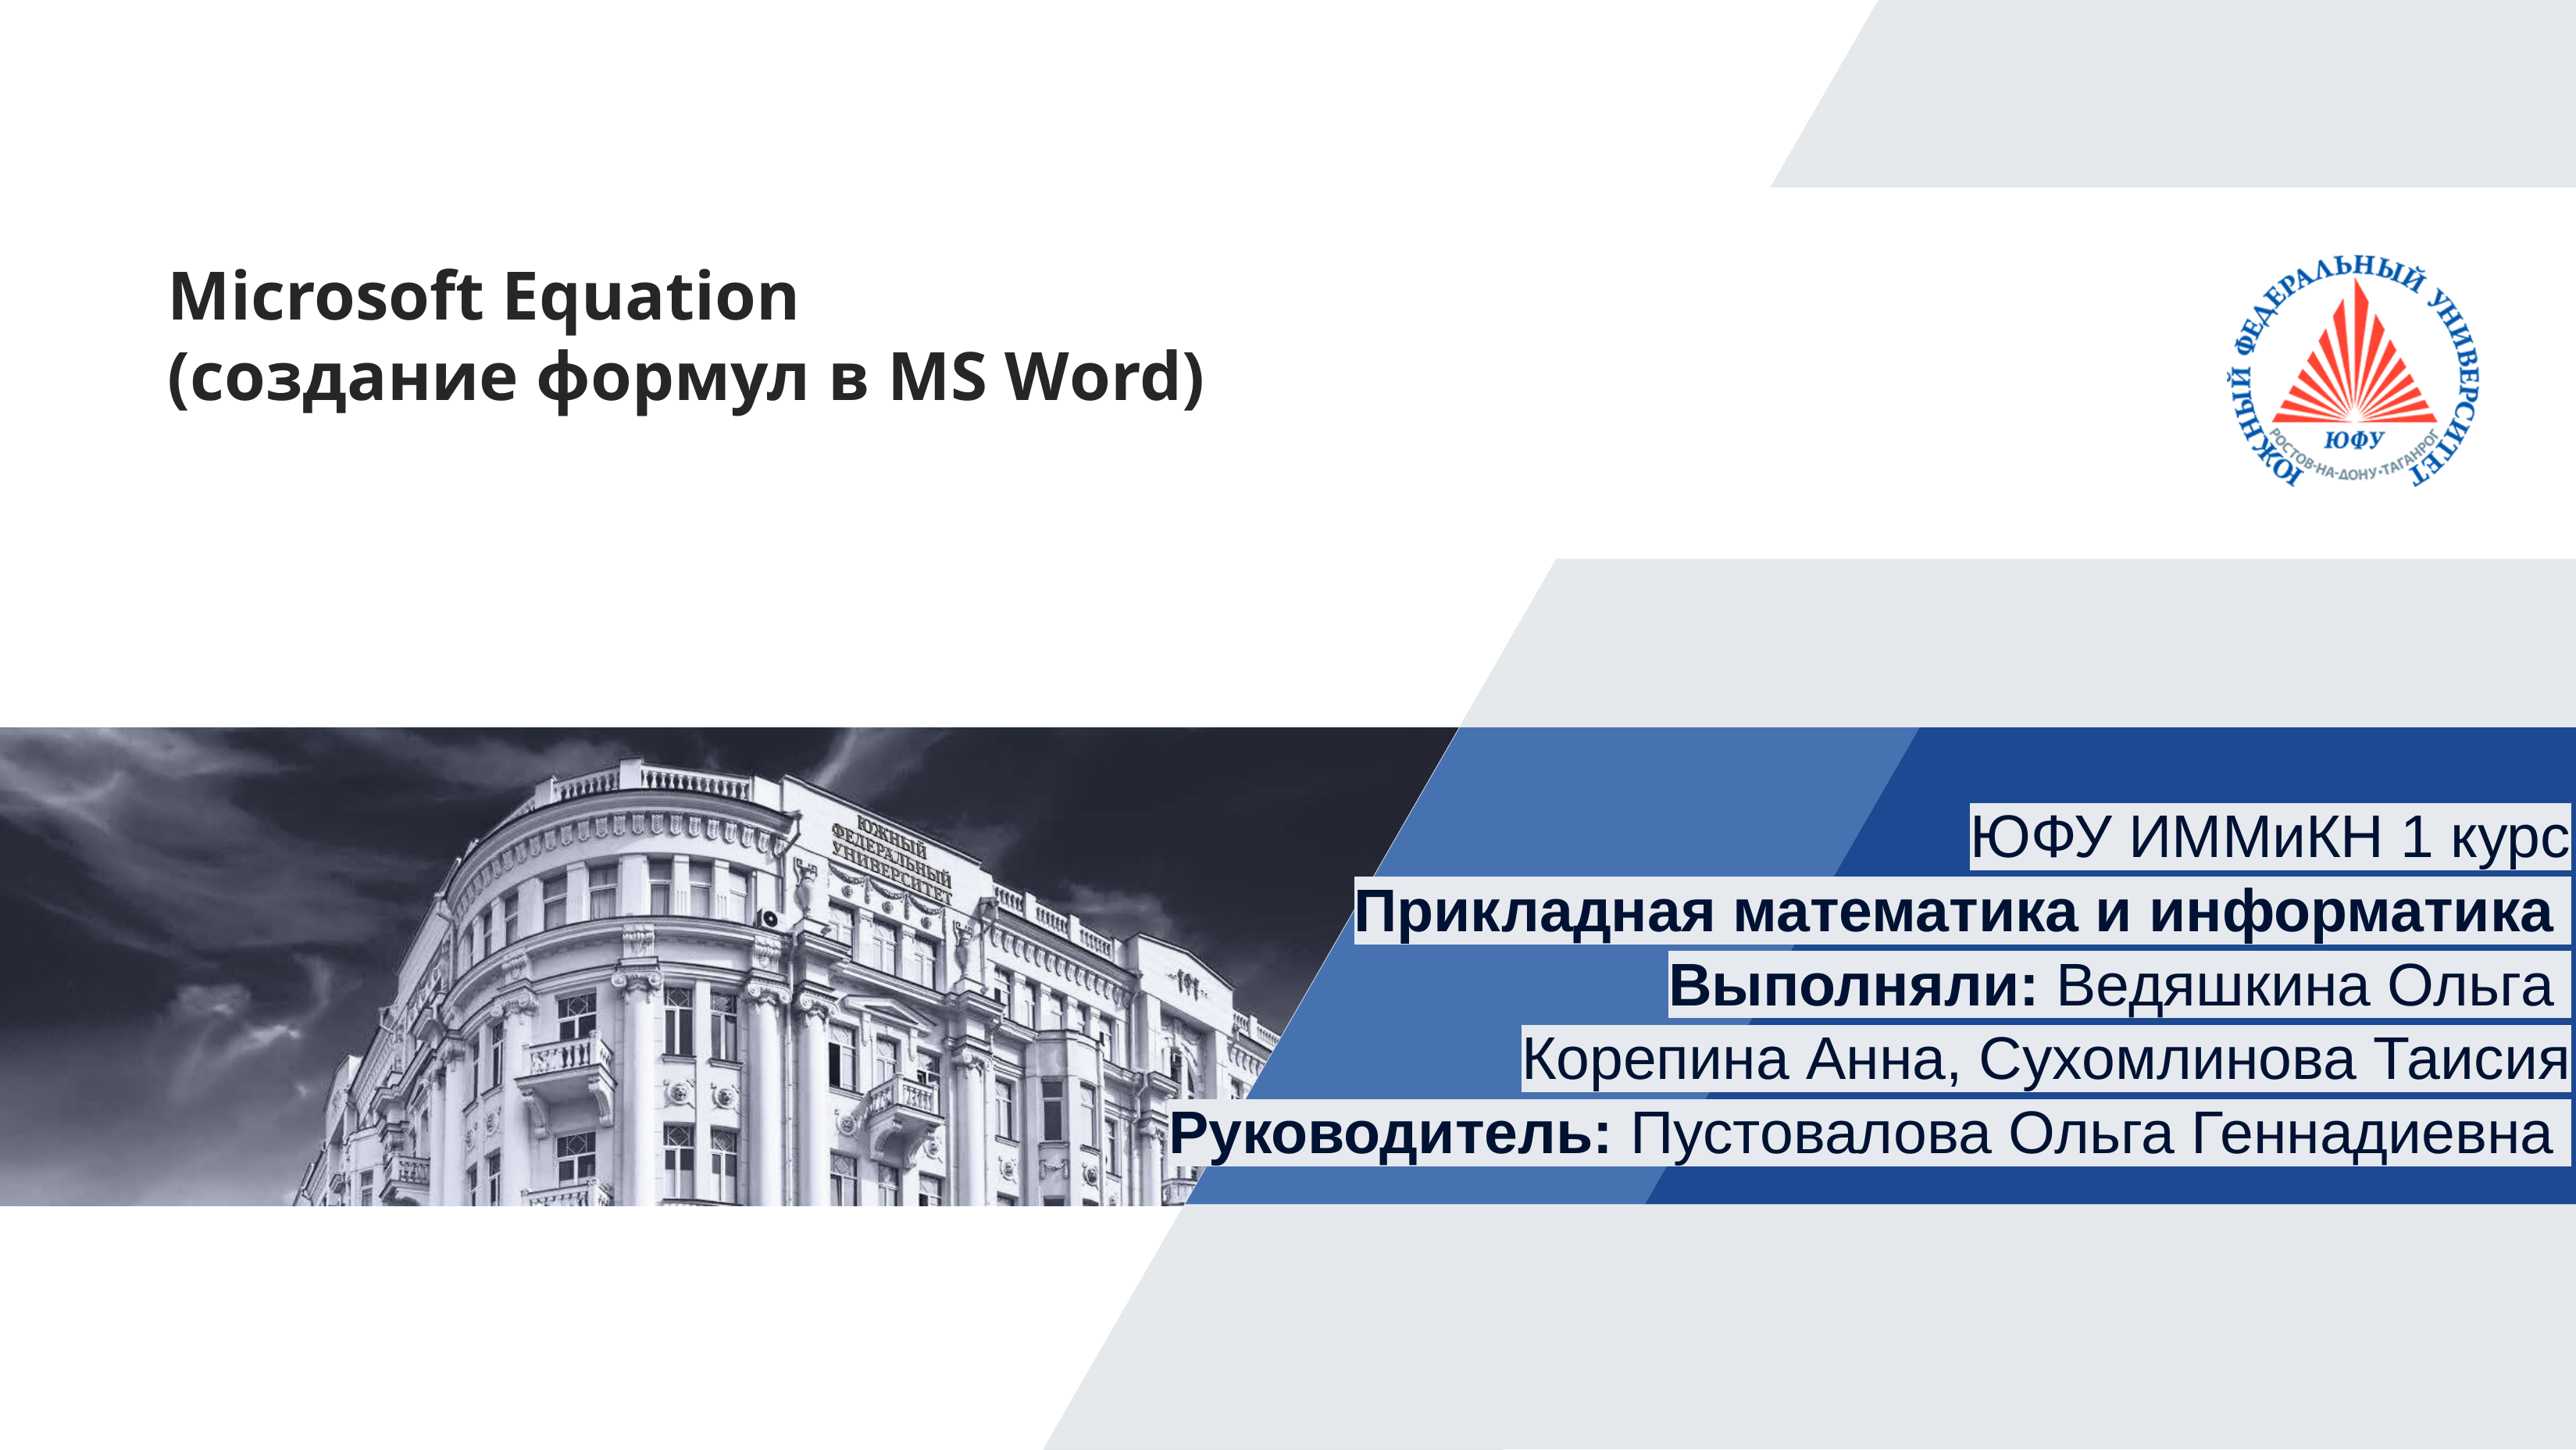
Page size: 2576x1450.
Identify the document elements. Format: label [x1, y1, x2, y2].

picture [2226, 254, 2479, 489]
picture [770, 734, 1015, 979]
text_box [0, 0, 2576, 1450]
